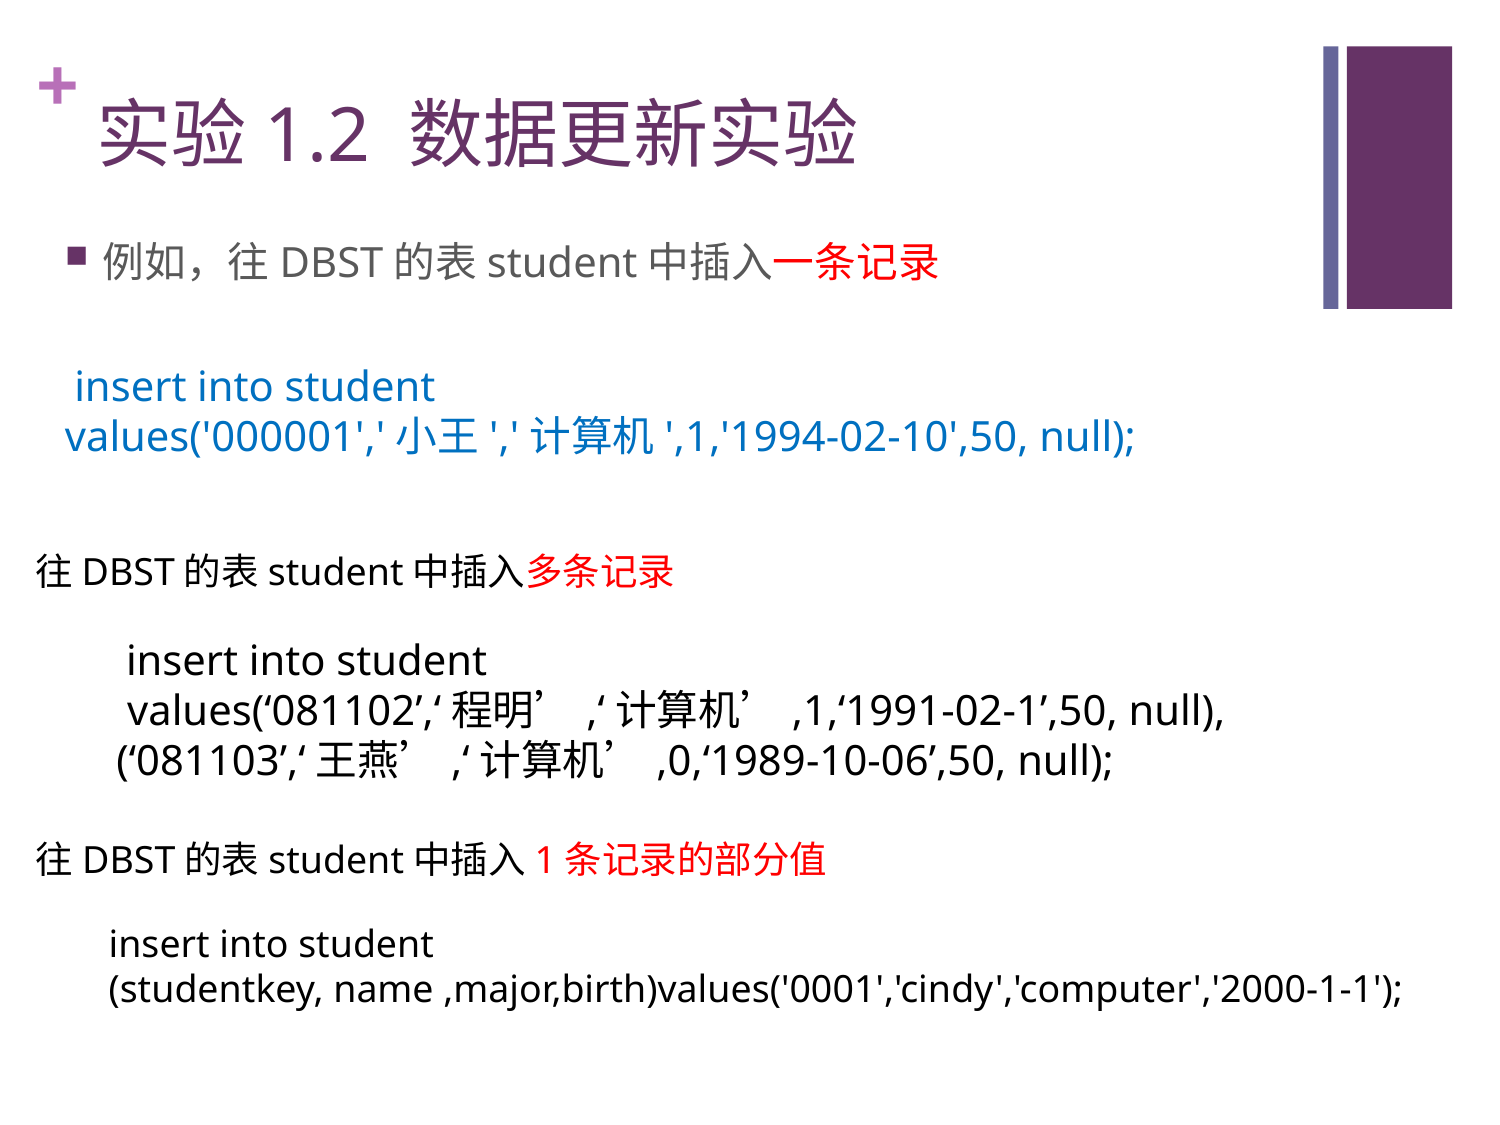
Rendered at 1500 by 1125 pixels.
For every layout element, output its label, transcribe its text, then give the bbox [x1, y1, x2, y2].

text_box insert into student values(‘081102’,‘程明’,‘计算机’,1,‘1991-02-1’,50, null), (‘081103’,‘王燕’,‘计算机’,0,‘1989-10-06’,50, null); [101, 626, 1302, 792]
text_box insert into student (studentkey, name ,major,birth)values('0001','cindy','computer','2000-1-1'); [93, 912, 1419, 1018]
text_box insert into student values('000001','小王','计算机',1,'1994-02-10',50, null); [49, 352, 1250, 468]
title 实验1.2 数据更新实验 [81, 79, 1322, 263]
text_box 往DBST的表student中插入1条记录的部分值 [20, 828, 843, 934]
list 例如，往DBST的表student中插入一条记录 [50, 227, 1290, 314]
text_box 往DBST的表student中插入多条记录 [20, 540, 690, 601]
